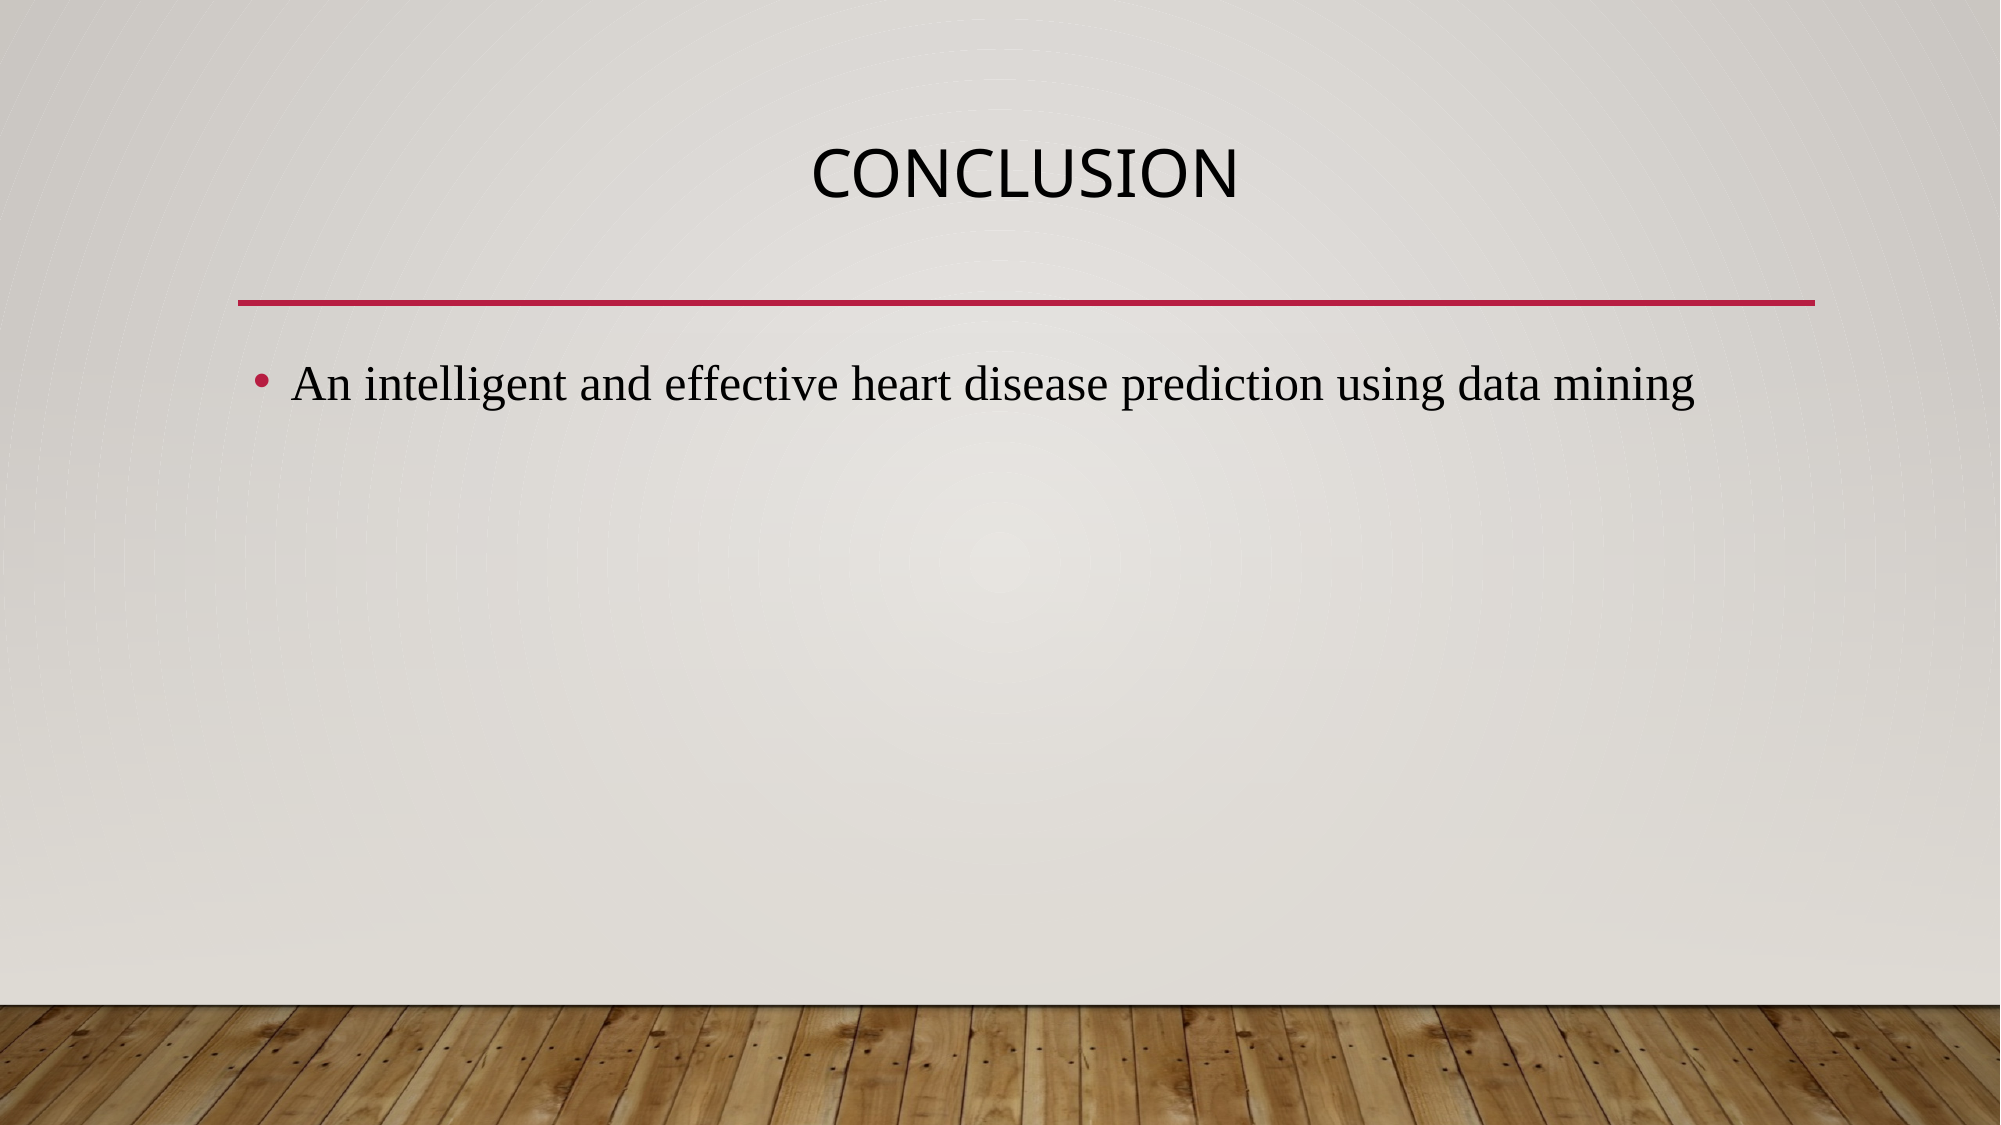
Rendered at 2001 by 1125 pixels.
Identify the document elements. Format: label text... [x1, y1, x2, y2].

picture [0, 1005, 2000, 1125]
list An intelligent and effective heart disease prediction using data mining [238, 330, 1814, 897]
title conclusion [238, 131, 1814, 305]
